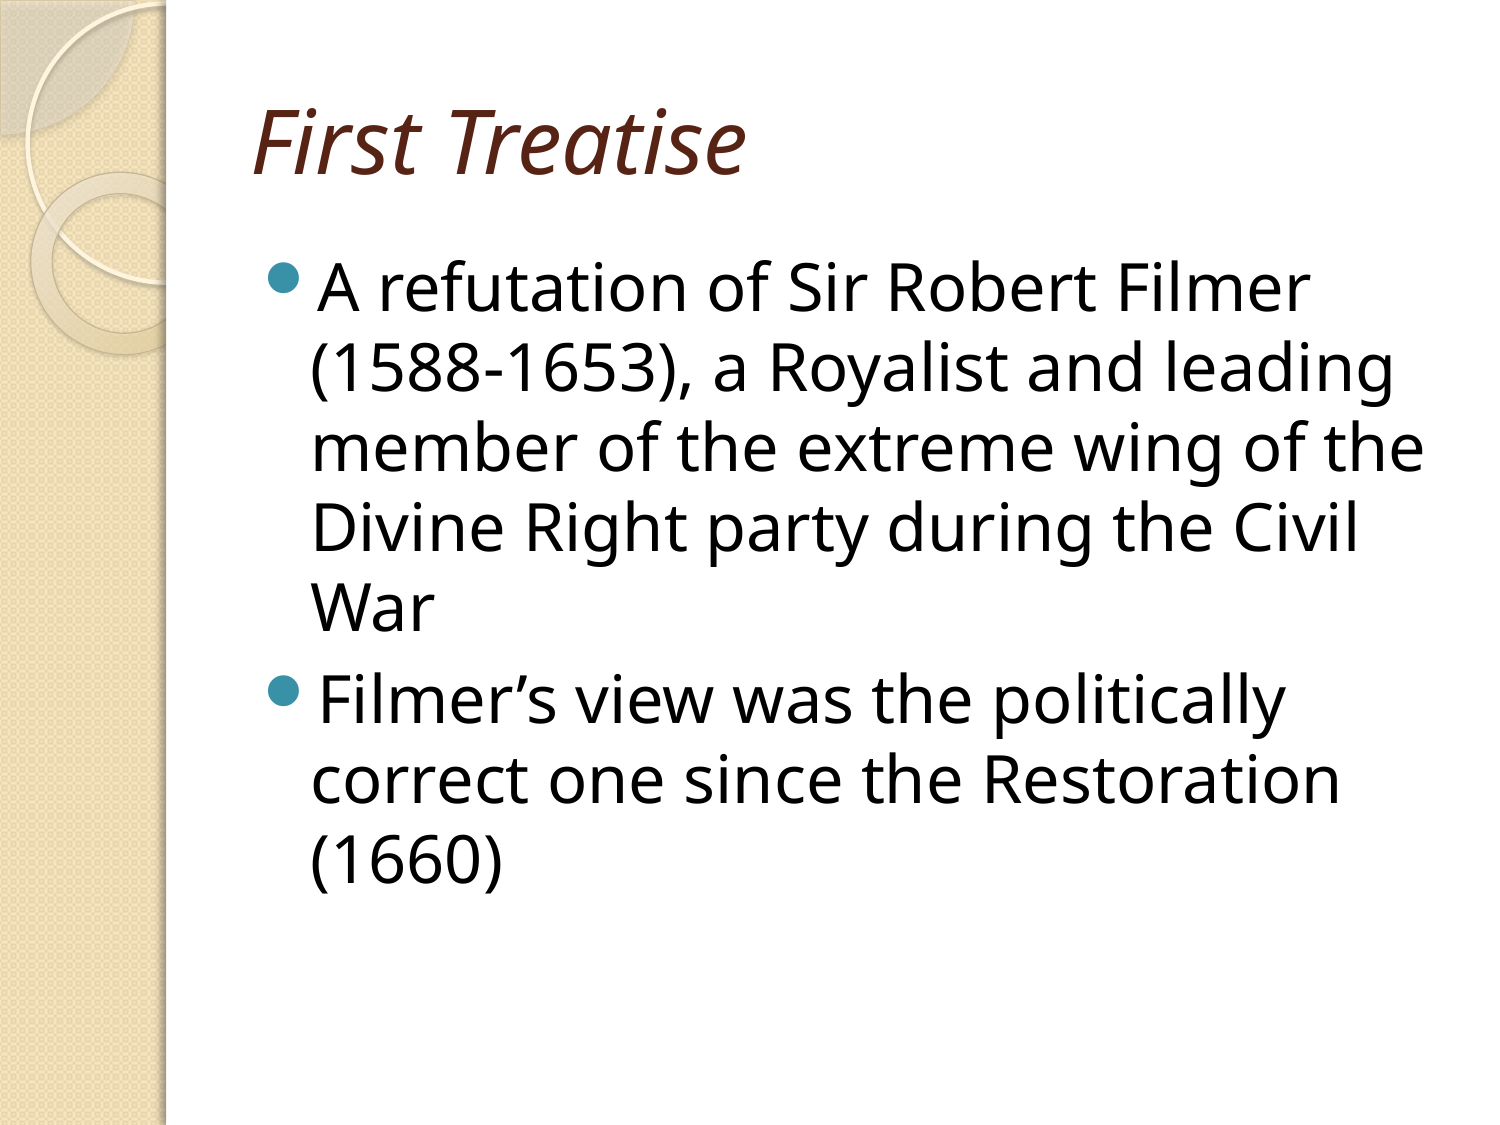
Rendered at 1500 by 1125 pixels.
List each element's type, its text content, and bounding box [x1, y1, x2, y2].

list A refutation of Sir Robert Filmer (1588-1653), a Royalist and leading member of the extreme wing of the Divine Right party during the Civil War Filmer’s view was the politically correct one since the Restoration (1660) [235, 237, 1466, 1025]
title First Treatise [235, 45, 1466, 233]
